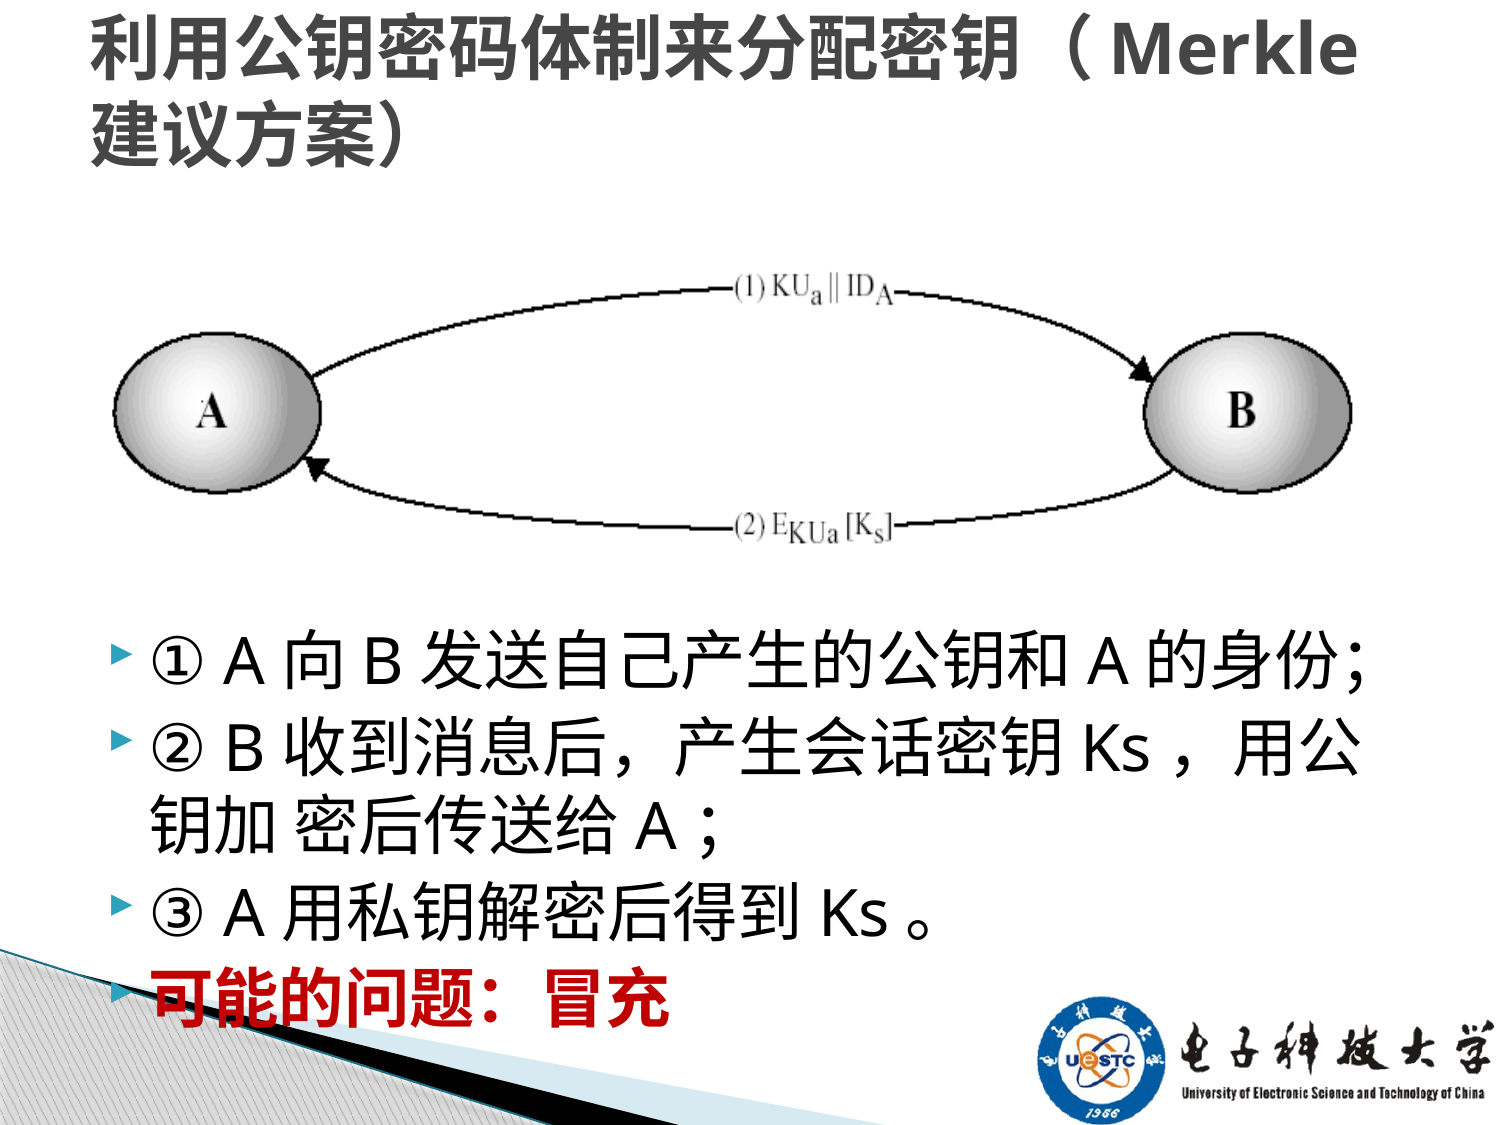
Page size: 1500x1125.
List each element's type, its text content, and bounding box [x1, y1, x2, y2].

picture [1037, 995, 1495, 1125]
picture [111, 242, 1365, 587]
title 利用公钥密码体制来分配密钥（Merkle建议方案） [75, 0, 1425, 183]
list ① A向B发送自己产生的公钥和A的身份； ② B收到消息后，产生会话密钥Ks，用公钥加 密后传送给A； ③ A用私钥解密后得到Ks。 可能的问题：冒充 [75, 612, 1425, 1047]
